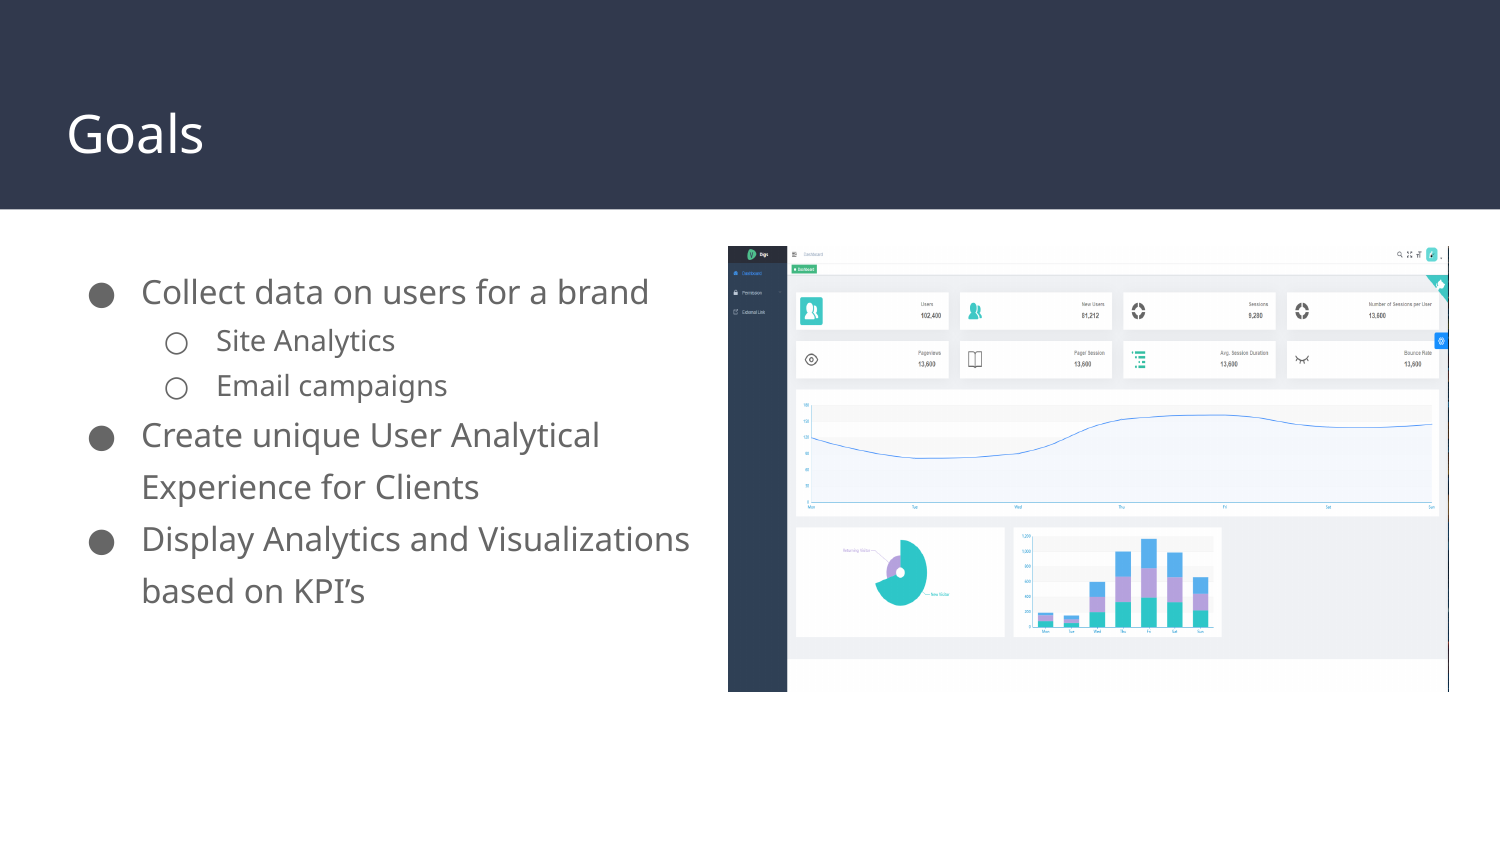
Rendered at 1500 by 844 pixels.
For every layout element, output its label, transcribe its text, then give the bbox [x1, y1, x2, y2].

list Collect data on users for a brand Site Analytics Email campaigns Create unique User Analytical Experience for Clients Display Analytics and Visualizations based on KPI’s [51, 247, 708, 752]
title Goals [51, 82, 1449, 185]
picture [728, 246, 1450, 692]
